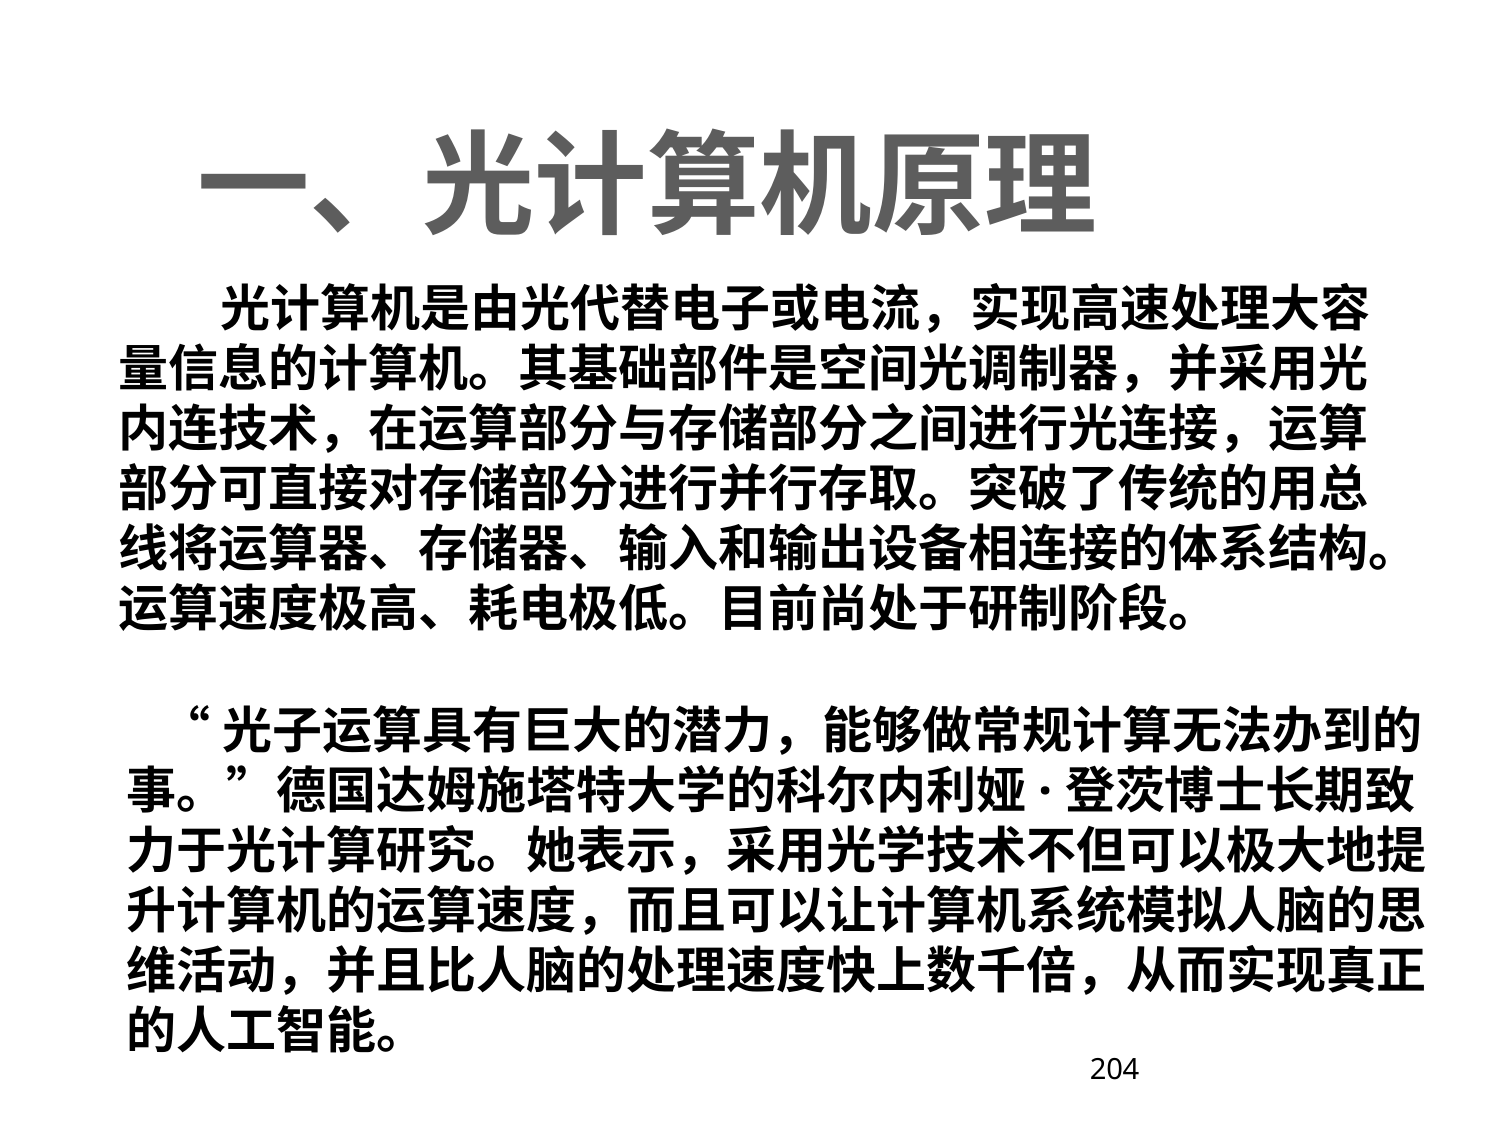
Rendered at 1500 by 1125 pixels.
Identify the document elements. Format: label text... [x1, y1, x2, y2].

text_box 一、光计算机原理 [182, 105, 1113, 256]
slide_number 204 [1074, 1042, 1425, 1103]
text_box “光子运算具有巨大的潜力，能够做常规计算无法办到的 事。”德国达姆施塔特大学的科尔内利娅·登茨博士长期致 力于光计算研究。她表示，采用光学技术不但可以极大地提 升计算机的运算速度，而且可以让计算机系统模拟人脑的思 维活动，并且比人脑的处理速度快上数千倍，从而实现真正 的人工智能。 [112, 691, 1442, 1067]
text_box 光计算机是由光代替电子或电流，实现高速处理大容 量信息的计算机。其基础部件是空间光调制器，并采用光 内连技术，在运算部分与存储部分之间进行光连接，运算 部分可直接对存储部分进行并行存取。突破了传统的用总 线将运算器、存储器、输入和输出设备相连接的体系结构。 运算速度极高、耗电极低。目前尚处于研制阶段。 [103, 269, 1434, 705]
